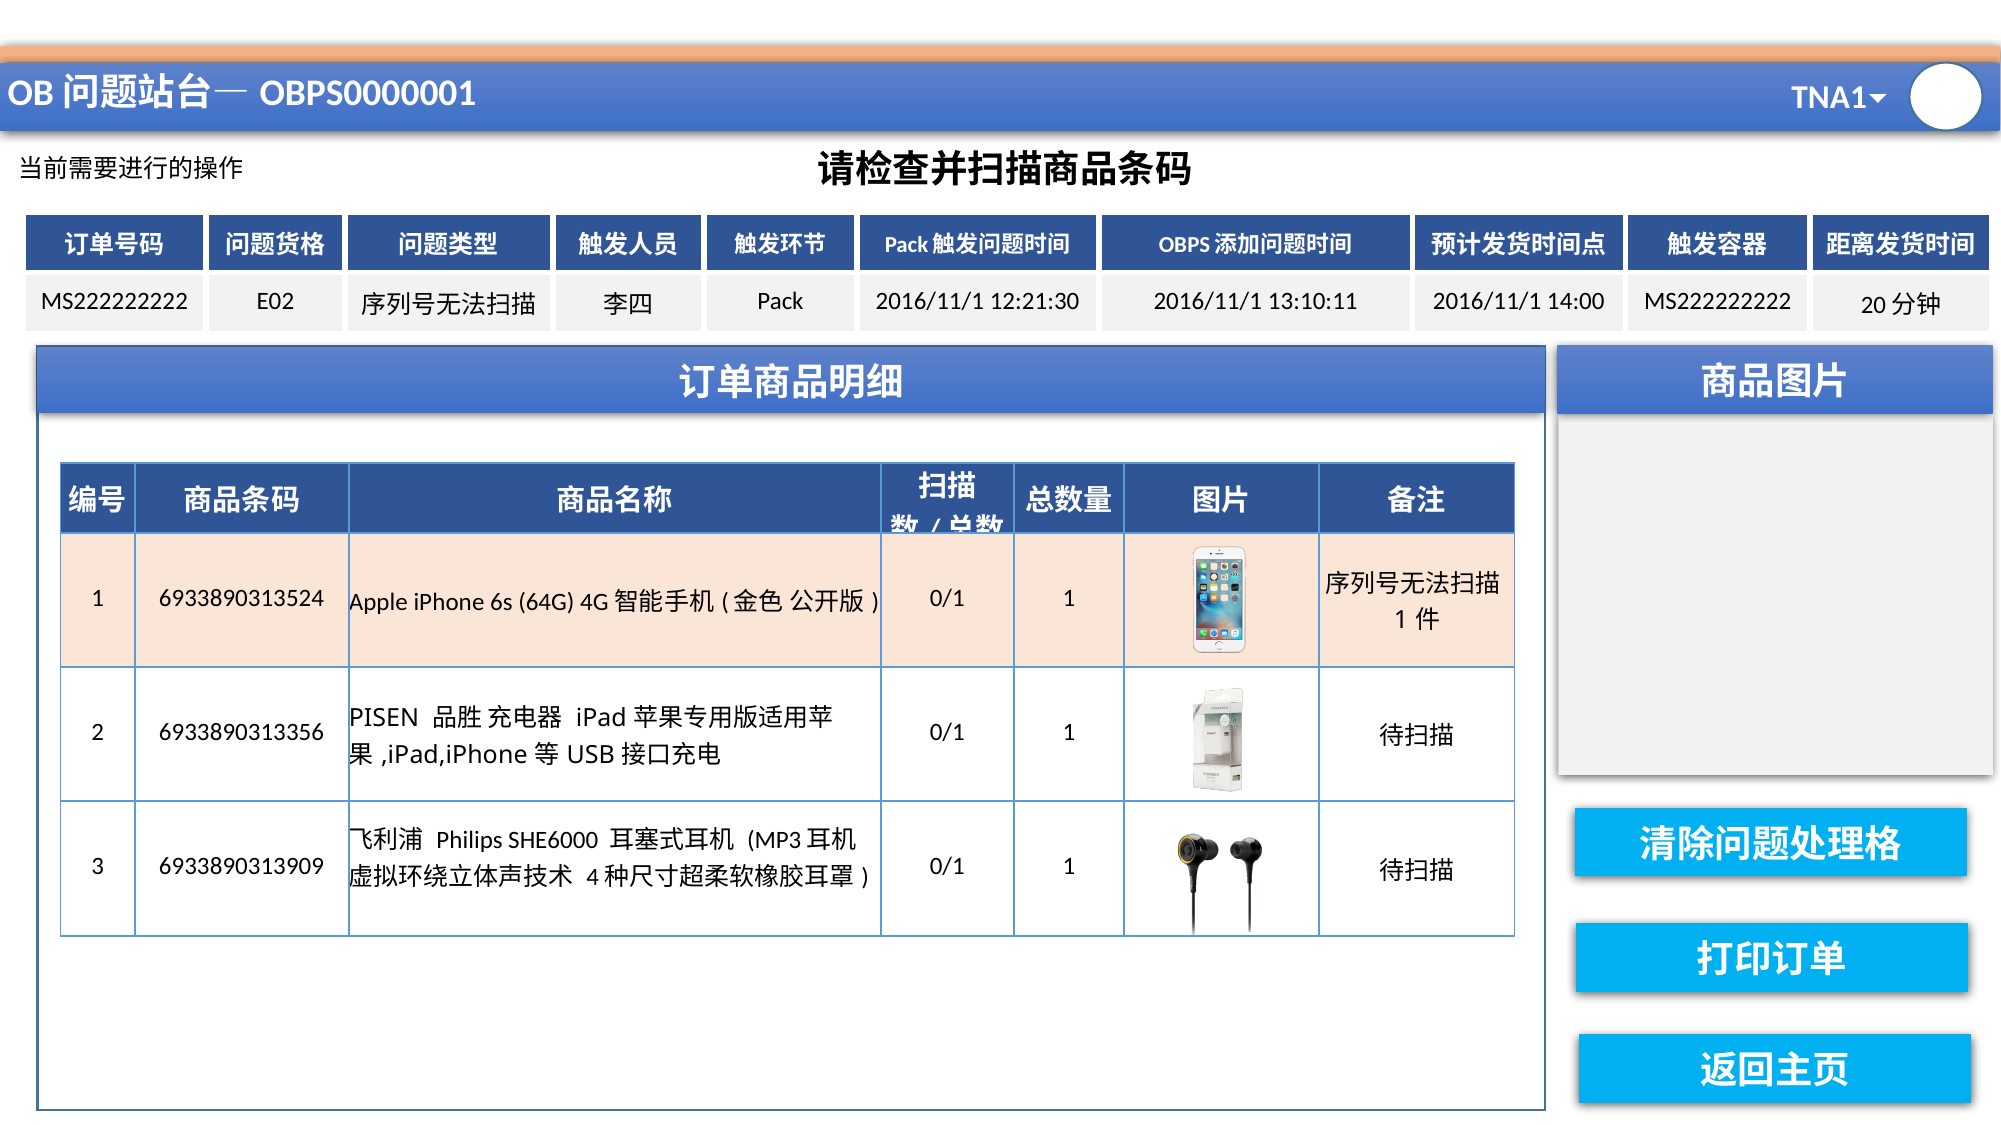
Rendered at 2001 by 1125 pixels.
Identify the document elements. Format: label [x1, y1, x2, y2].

table_header [26, 215, 203, 270]
table_cell [136, 668, 348, 800]
table_cell [1320, 802, 1514, 935]
table_cell [1628, 275, 1807, 331]
table_cell [1125, 668, 1318, 800]
table_header [1015, 464, 1123, 532]
table_header [860, 215, 1096, 270]
table_cell [1813, 275, 1989, 331]
table_cell [348, 275, 550, 331]
table_cell [1320, 668, 1514, 800]
table_header [136, 464, 348, 532]
table_cell [209, 275, 342, 331]
table_cell [1320, 534, 1514, 666]
table_cell [136, 802, 348, 935]
table_cell [882, 668, 1013, 800]
table_cell [882, 802, 1013, 935]
table_cell [136, 534, 348, 666]
table_cell [1015, 802, 1123, 935]
table_header [707, 215, 854, 270]
table_header [350, 464, 880, 532]
text_box [3, 136, 2000, 198]
picture [1186, 543, 1254, 654]
table_header [1320, 464, 1514, 532]
table_cell [1415, 275, 1623, 331]
text_box [1557, 345, 1993, 776]
table_header [1813, 215, 1989, 270]
table_cell [61, 668, 134, 800]
table_cell [350, 802, 880, 935]
table_cell [1125, 802, 1318, 935]
table_cell [61, 802, 134, 935]
table_cell [707, 275, 854, 331]
table_cell [350, 534, 880, 666]
table_header [348, 215, 550, 270]
table_header [61, 464, 134, 532]
table_header [209, 215, 342, 270]
table_cell [26, 275, 203, 331]
table_header [1628, 215, 1807, 270]
table_cell [882, 534, 1013, 666]
text_box [1579, 1034, 1971, 1103]
table_cell [1015, 534, 1123, 666]
text_box [1575, 808, 1967, 876]
table_cell [350, 668, 880, 800]
table_header [1125, 464, 1318, 532]
table_cell [61, 534, 134, 666]
text_box [0, 60, 492, 121]
table_cell [1125, 534, 1318, 666]
text_box [1576, 923, 1968, 992]
table_header [882, 464, 1013, 532]
table_header [1102, 215, 1410, 270]
table_cell [1102, 275, 1410, 331]
picture [1183, 683, 1254, 796]
table_cell [1015, 668, 1123, 800]
table_header [1415, 215, 1623, 270]
table_cell [556, 275, 701, 331]
text_box [36, 345, 1546, 1111]
table_header [556, 215, 701, 270]
picture [1173, 827, 1264, 942]
table_cell [860, 275, 1096, 331]
